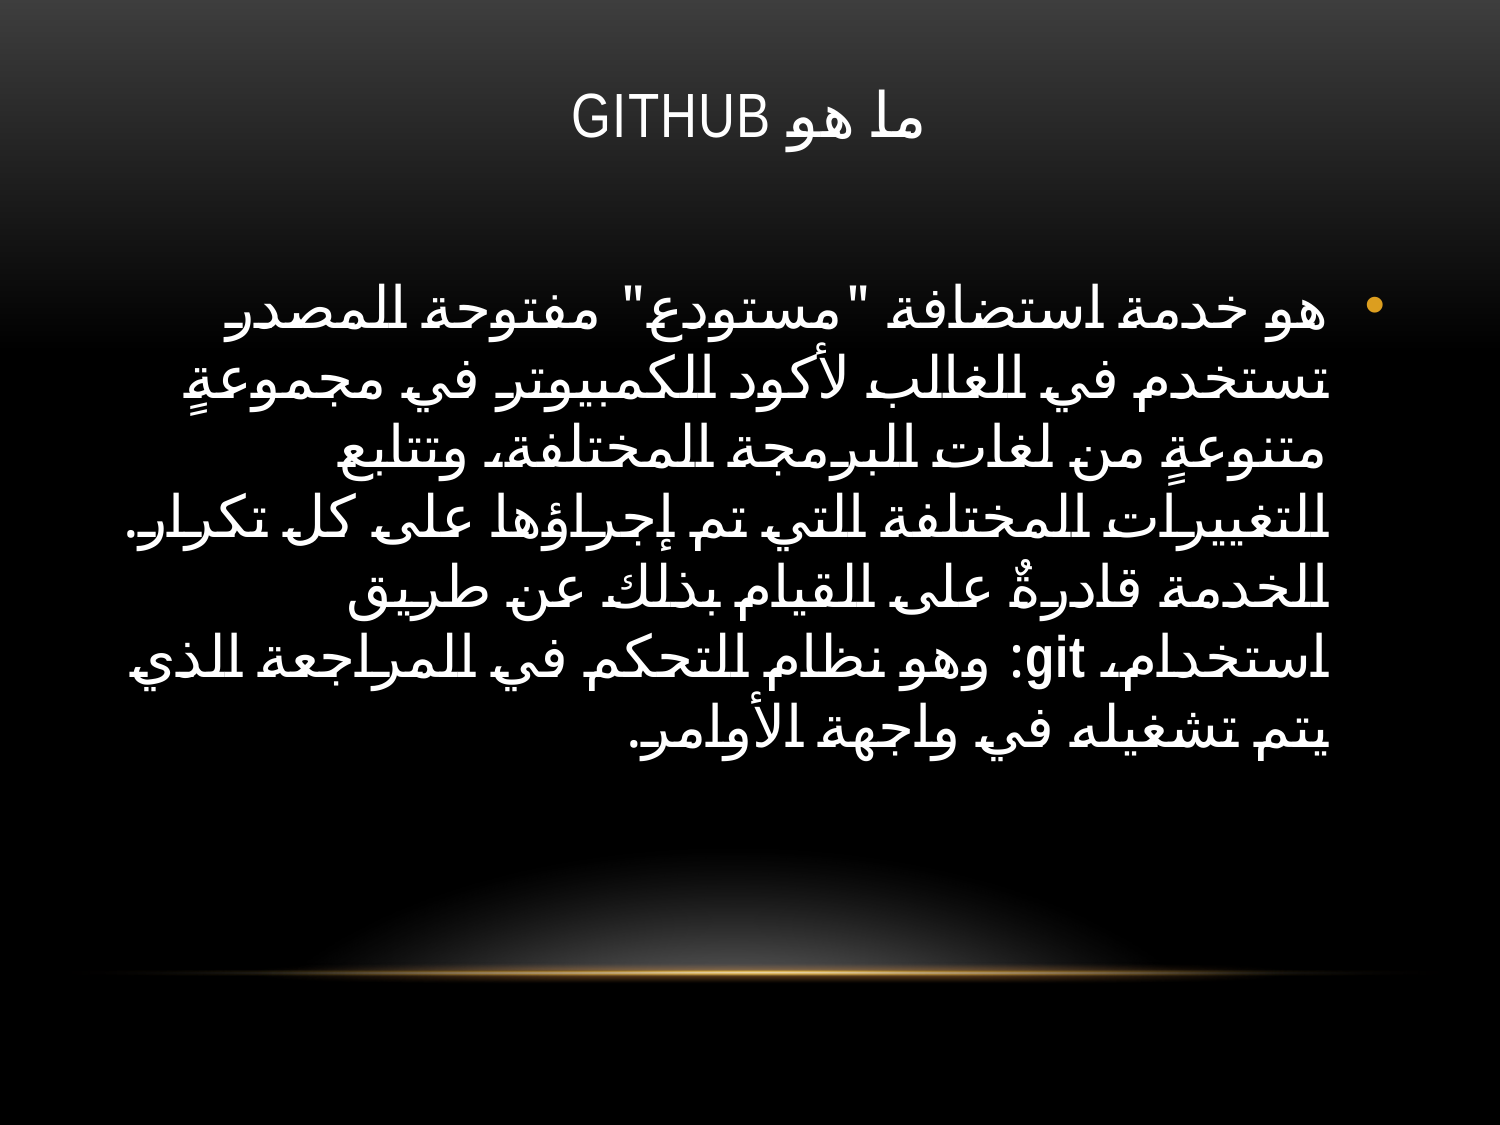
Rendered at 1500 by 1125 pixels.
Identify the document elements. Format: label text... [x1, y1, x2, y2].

picture [0, 0, 1500, 1125]
title ما هو GitHub [99, 45, 1400, 233]
list هو خدمة استضافة "مستودع" مفتوحة المصدر تستخدم في الغالب لأكود الكمبيوتر في مجموعةٍ متنوعةٍ من لغات البرمجة المختلفة، وتتابع التغييرات المختلفة التي تم إجراؤها على كل تكرار. الخدمة قادرةٌ على القيام بذلك عن طريق استخدام، git: وهو نظام التحكم في المراجعة الذي يتم تشغيله في واجهة الأوامر. [99, 262, 1400, 938]
